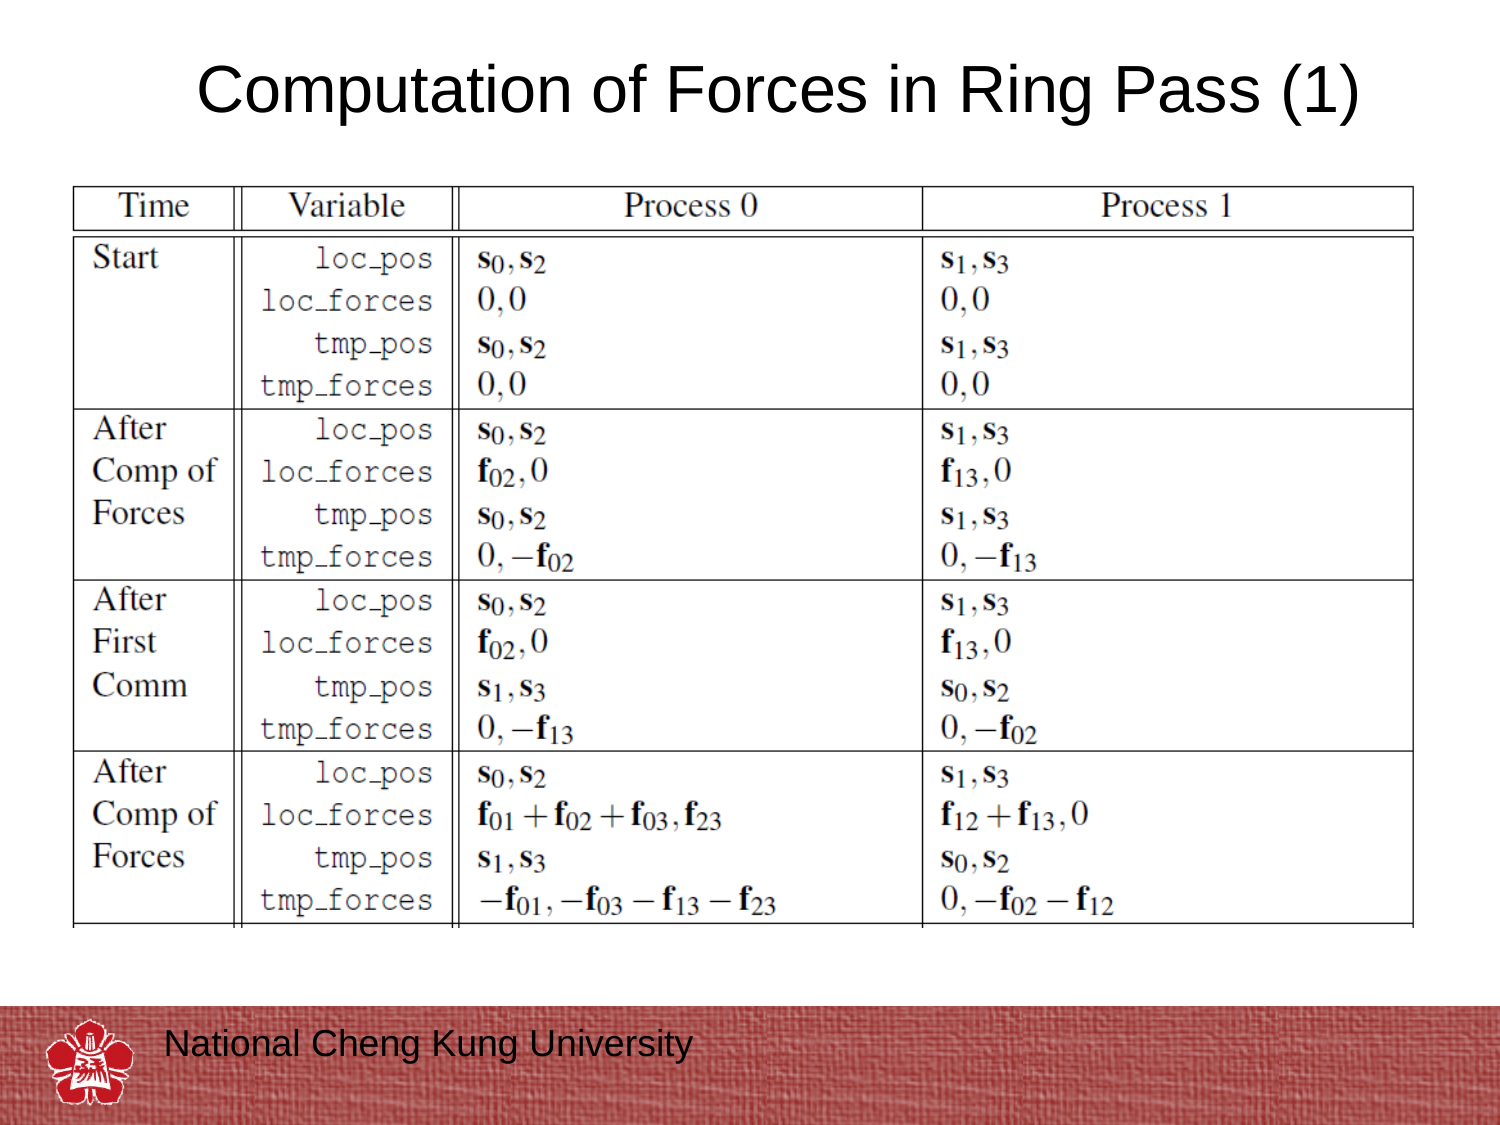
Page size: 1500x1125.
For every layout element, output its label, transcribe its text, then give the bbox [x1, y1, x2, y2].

title Computation of Forces in Ring Pass (1) [100, 38, 1459, 135]
picture [64, 172, 1424, 928]
picture [29, 1006, 148, 1125]
